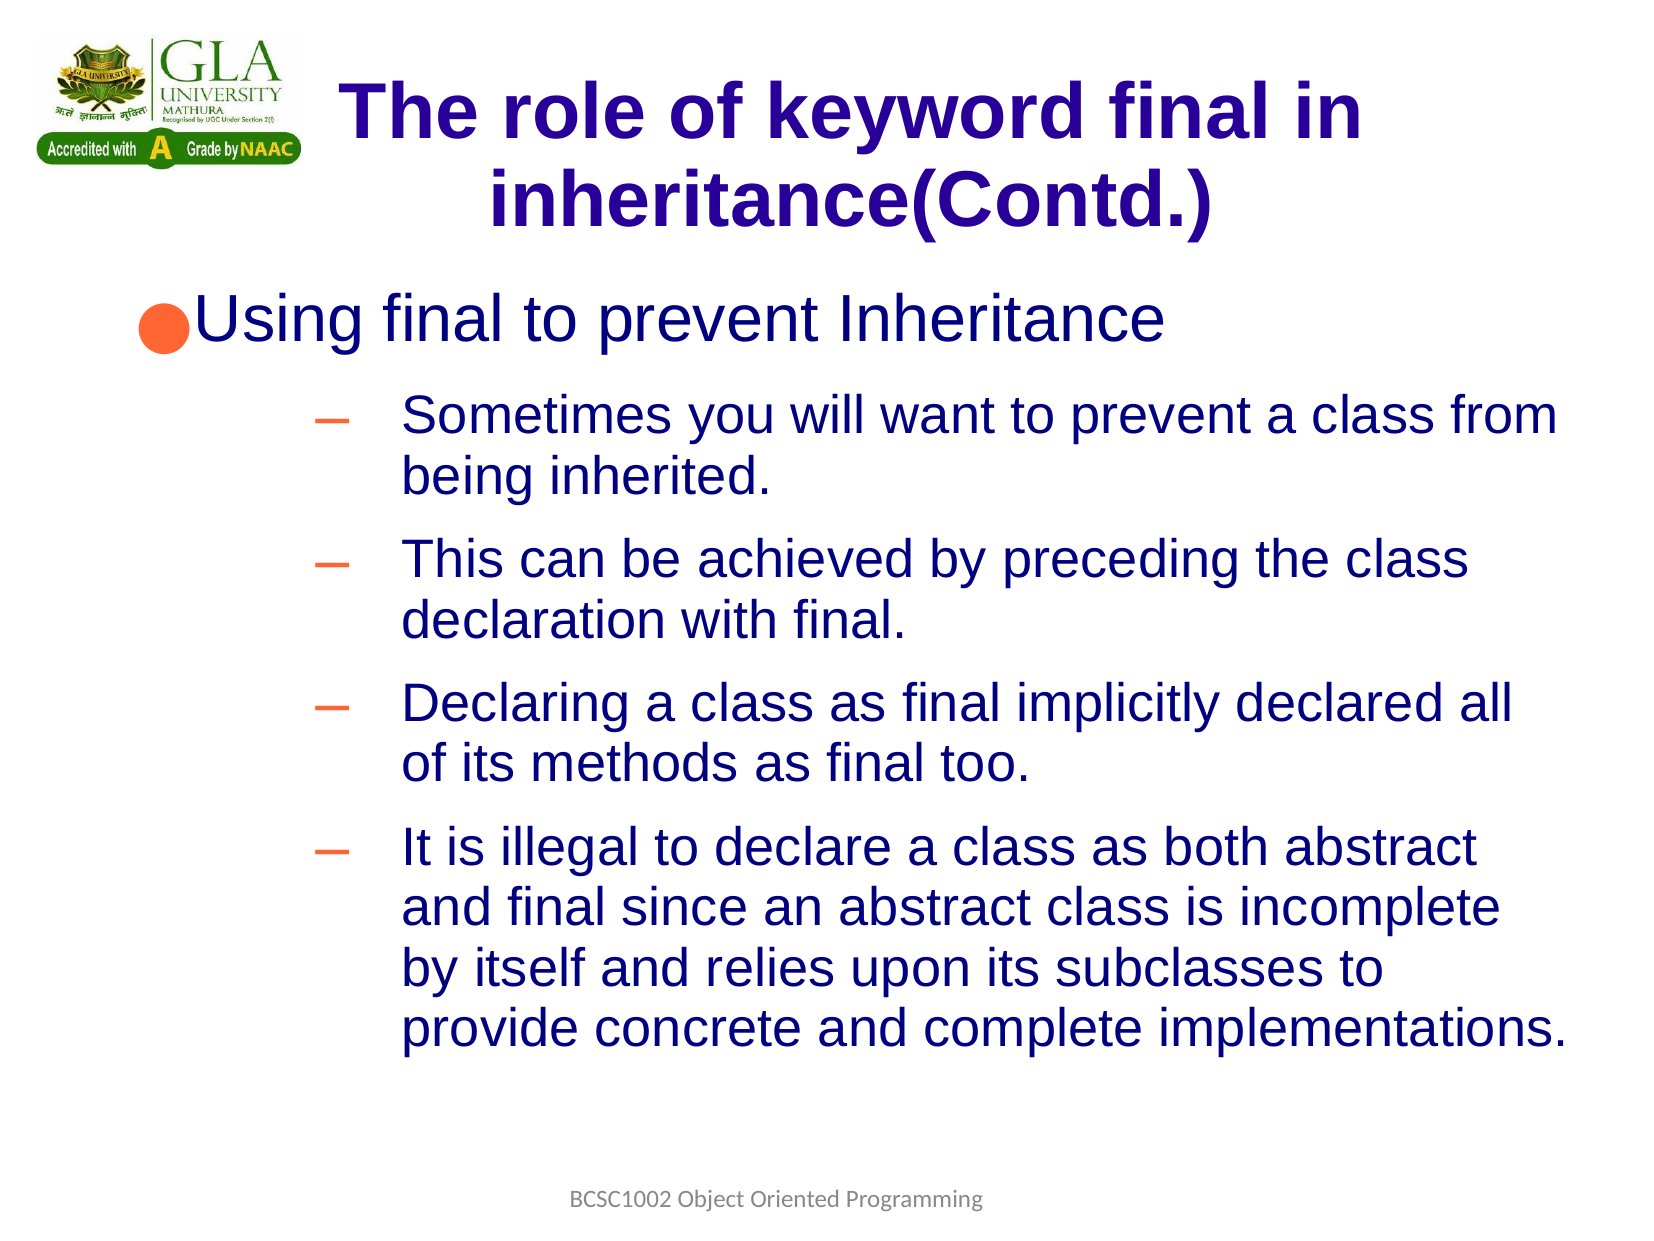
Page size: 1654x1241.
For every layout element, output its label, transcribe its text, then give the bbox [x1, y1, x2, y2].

picture [34, 34, 302, 172]
title The role of keyword final in inheritance(Contd.) [107, 49, 1596, 257]
list Using final to prevent Inheritance Sometimes you will want to prevent a class from being inherited. This can be achieved by preceding the class declaration with final. Declaring a class as final implicitly declared all of its methods as final too. It is illegal to declare a class as both abstract and final since an abstract class is incomplete by itself and relies upon its subclasses to provide concrete and complete implementations. [118, 277, 1571, 1168]
text_box BCSC1002 Object Oriented Programming [512, 1167, 1041, 1228]
